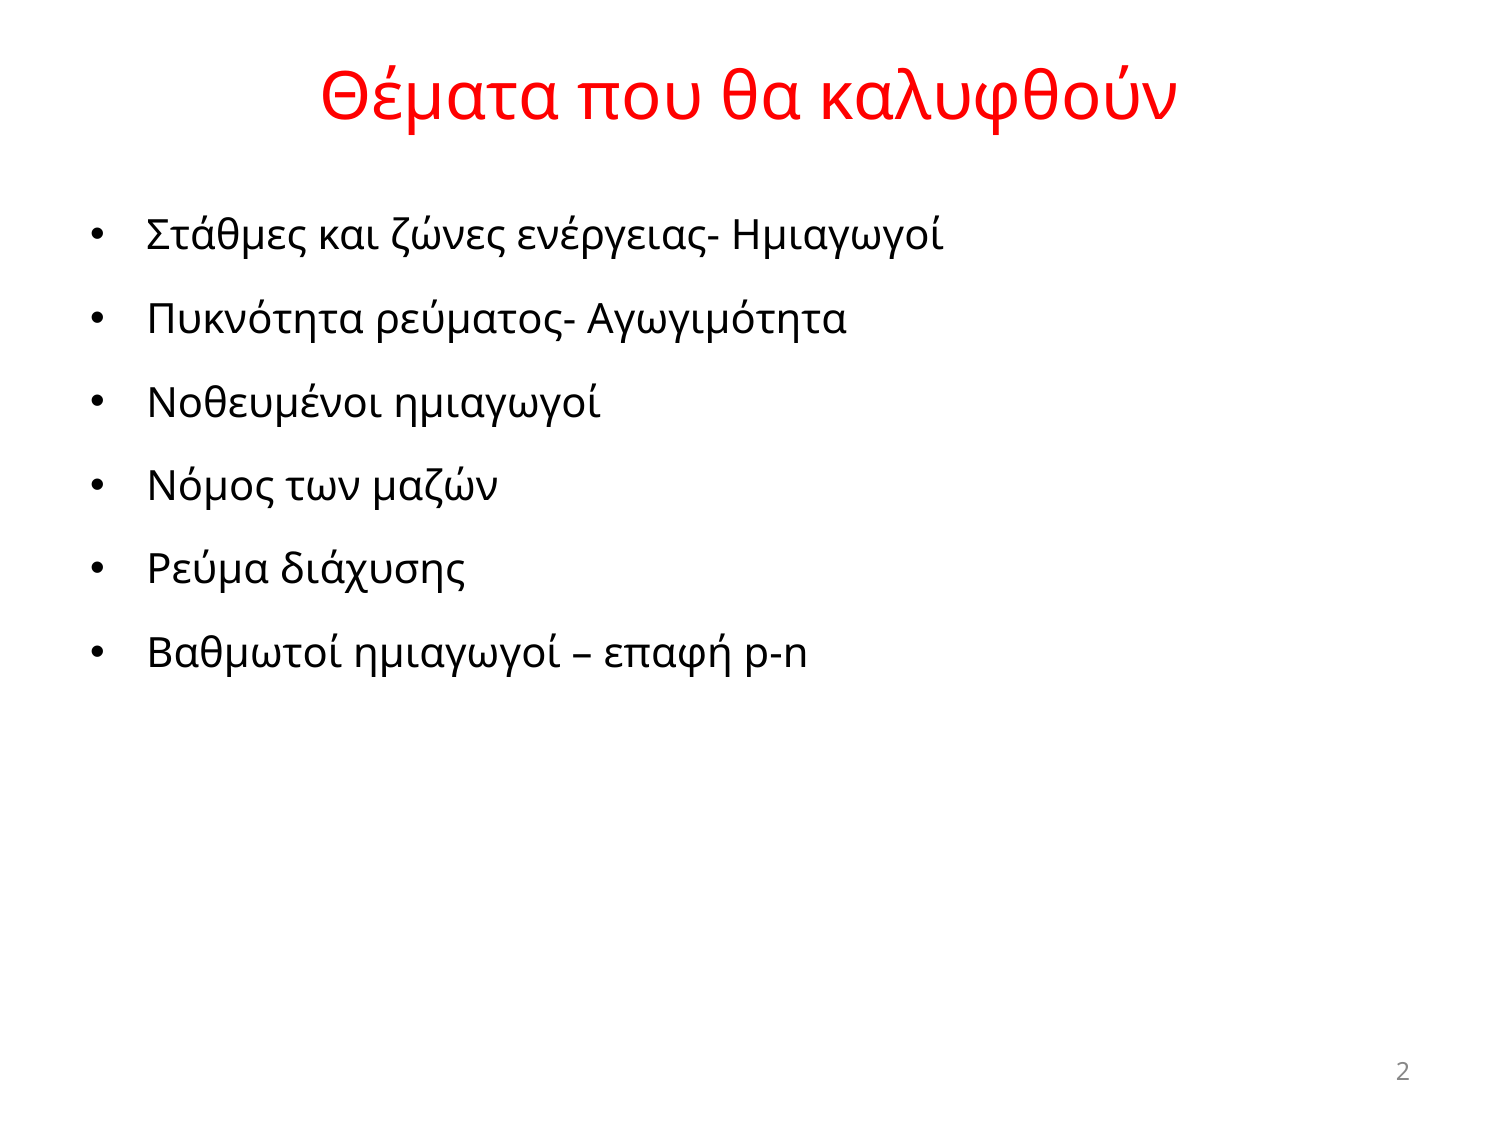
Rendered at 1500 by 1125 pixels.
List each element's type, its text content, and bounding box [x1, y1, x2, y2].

slide_number ‹#› [1074, 1042, 1425, 1103]
title Θέματα που θα καλυφθούν [75, 45, 1425, 141]
list Στάθμες και ζώνες ενέργειας- Ημιαγωγοί Πυκνότητα ρεύματος- Αγωγιμότητα Νοθευμένοι ημιαγωγοί Νόμος των μαζών Ρεύμα διάχυσης Βαθμωτοί ημιαγωγοί – επαφή p-n [75, 175, 1425, 1079]
